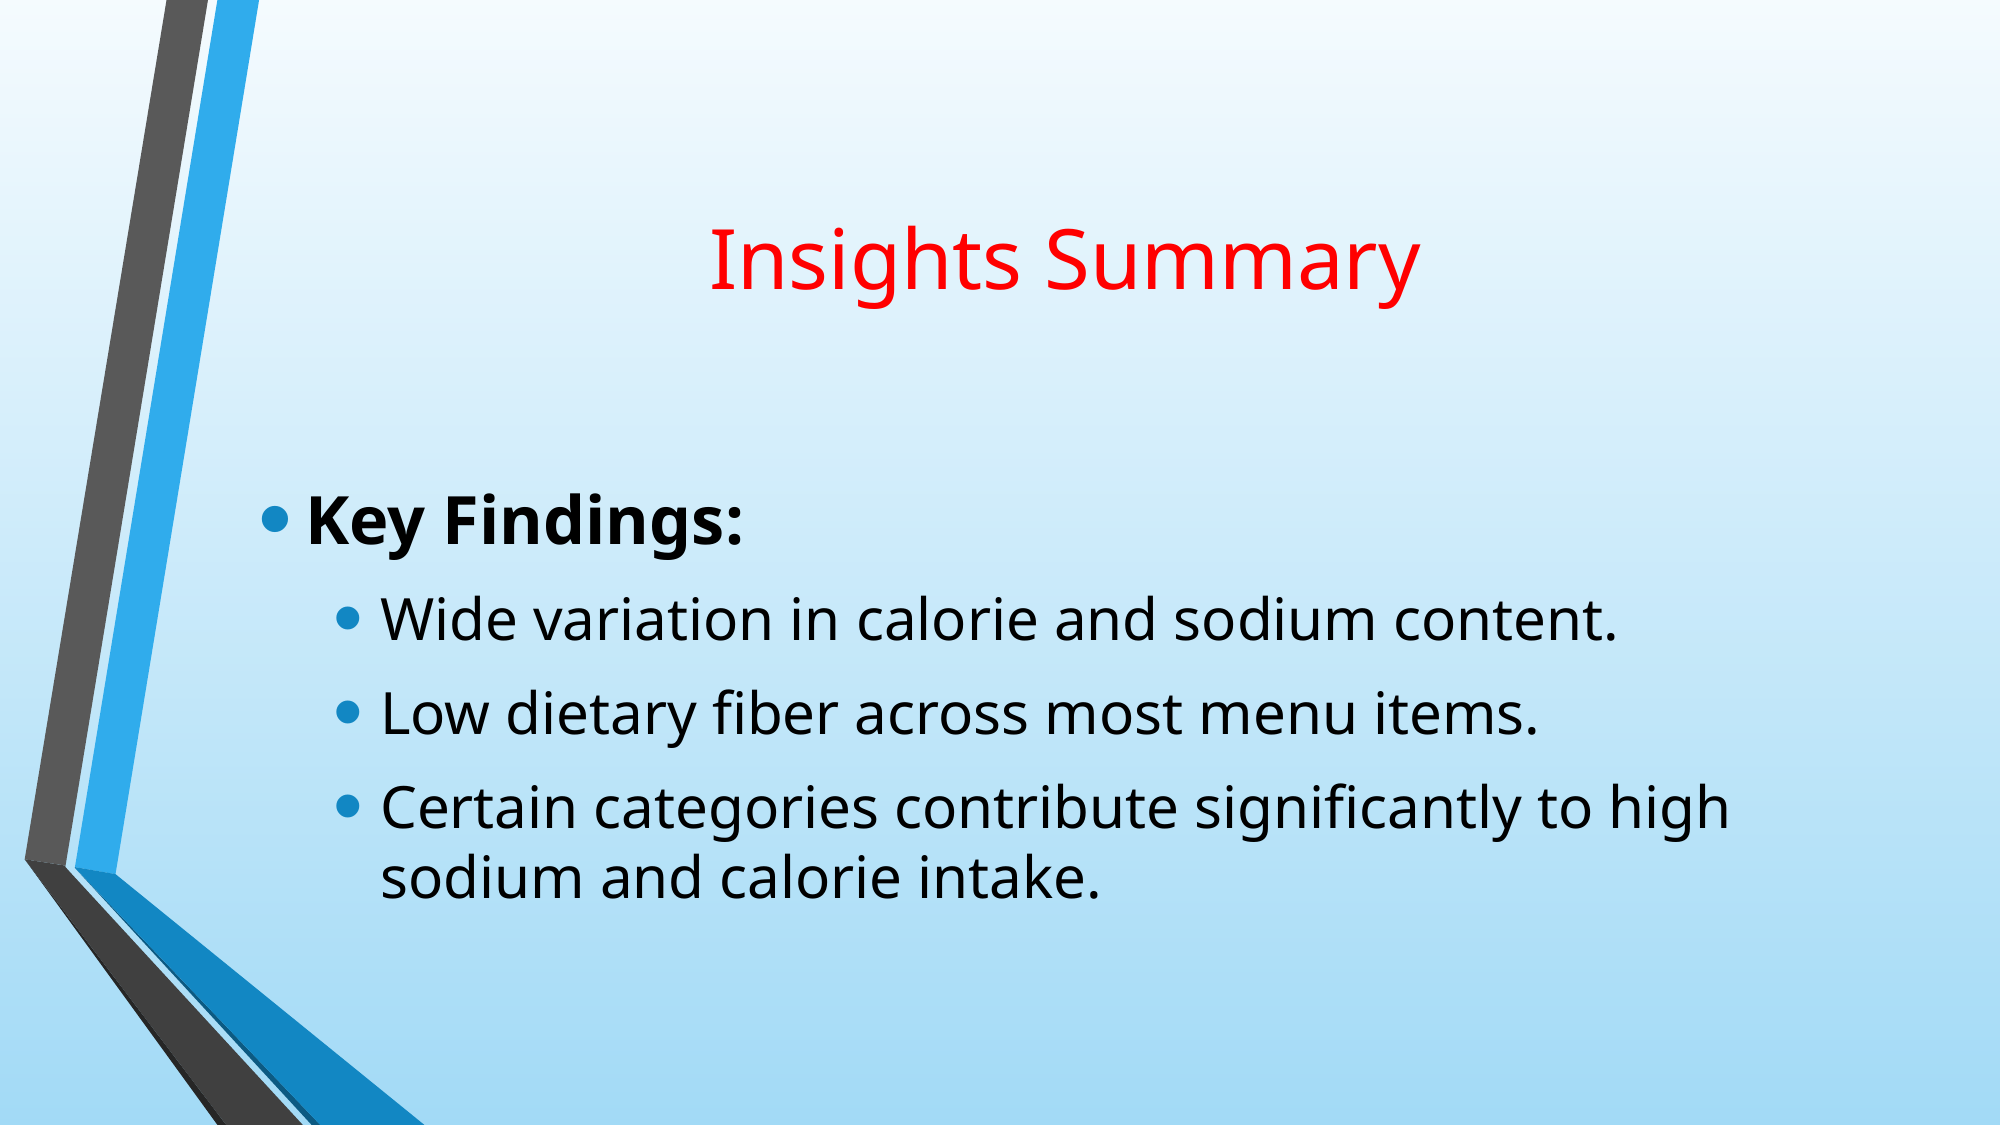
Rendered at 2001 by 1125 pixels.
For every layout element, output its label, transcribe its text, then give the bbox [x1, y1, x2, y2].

title Insights Summary [243, 112, 1887, 400]
list Key Findings: Wide variation in calorie and sodium content. Low dietary fiber across most menu items. Certain categories contribute significantly to high sodium and calorie intake. [243, 437, 1887, 950]
